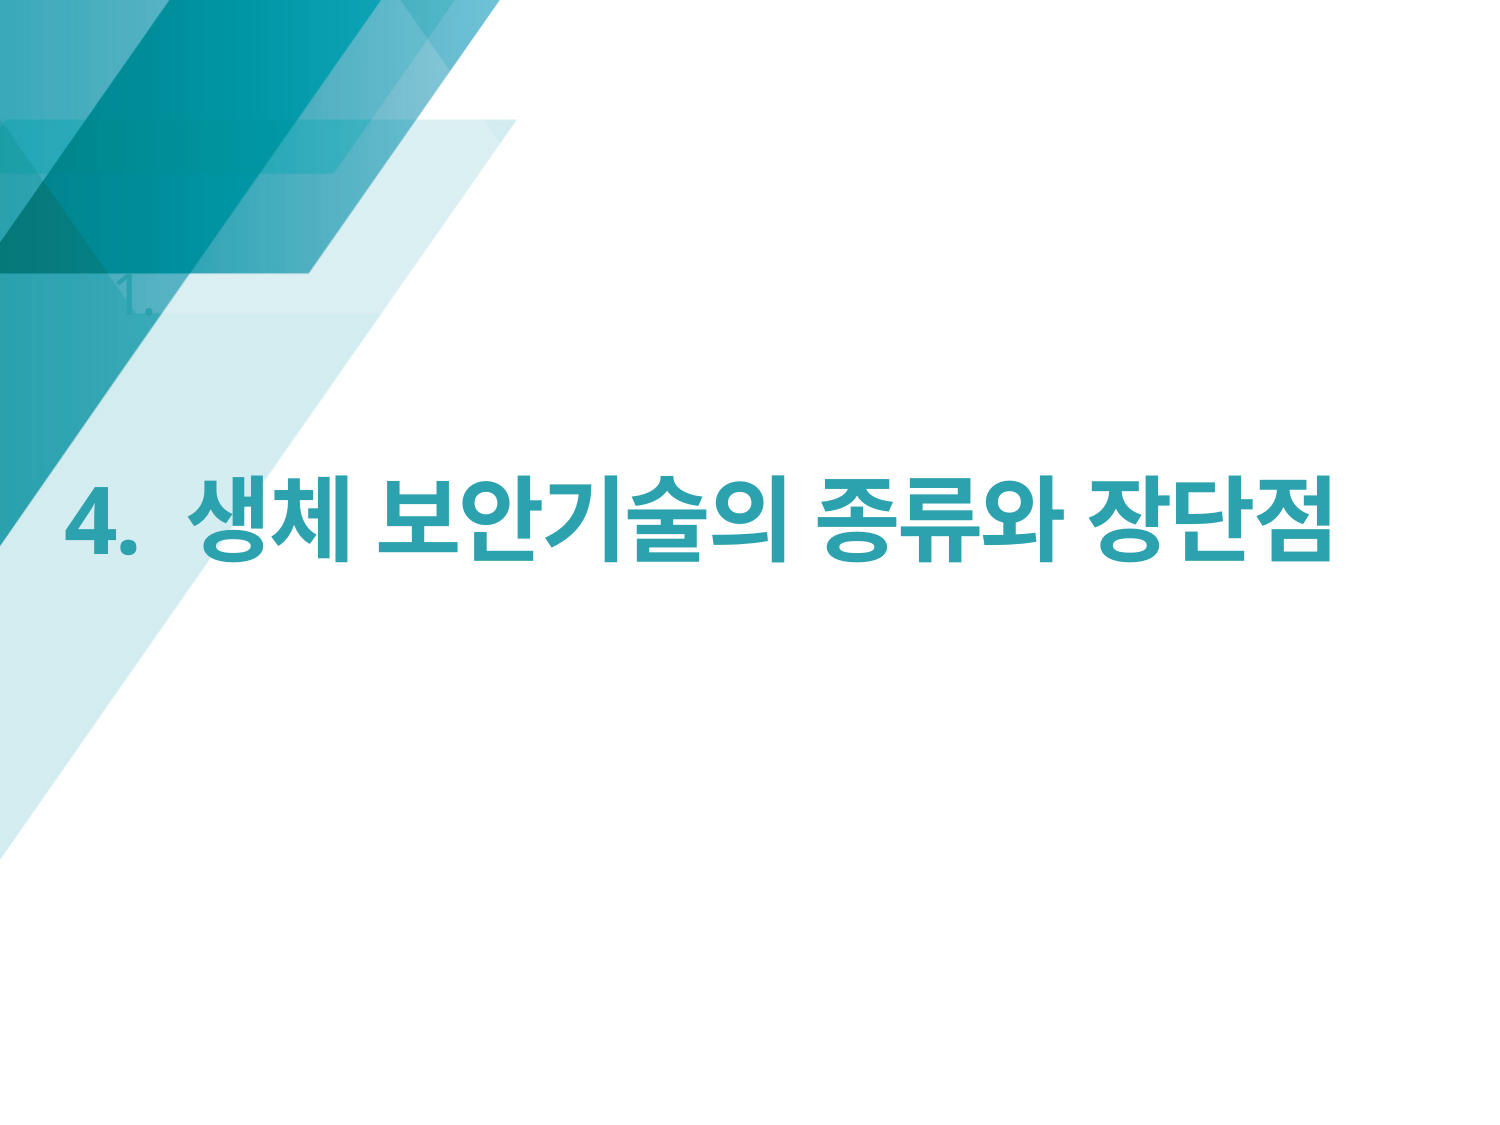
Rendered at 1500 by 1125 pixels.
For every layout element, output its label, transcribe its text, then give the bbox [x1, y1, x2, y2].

text_box 4. 생체 보안기술의 종류와 장단점 [49, 453, 1500, 581]
picture [0, 0, 1497, 1125]
text_box 1. [96, 249, 1376, 335]
